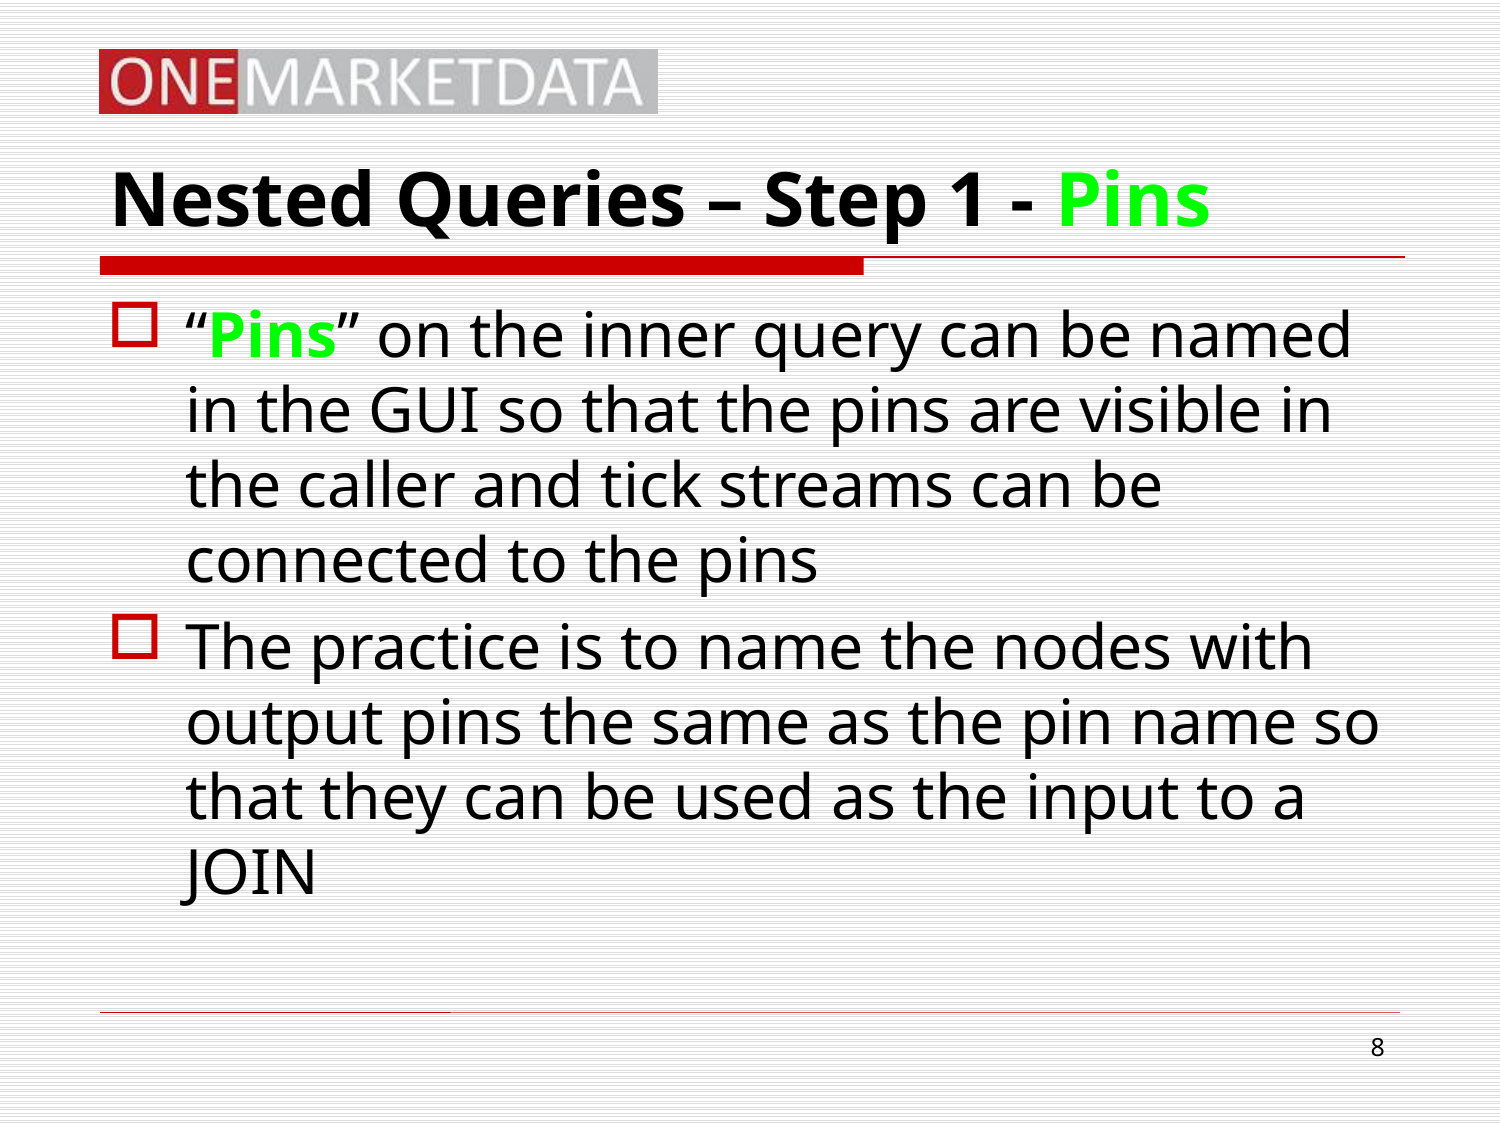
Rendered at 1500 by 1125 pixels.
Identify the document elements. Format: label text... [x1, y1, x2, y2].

slide_number 8 [1074, 1024, 1401, 1103]
picture [0, 0, 1500, 1125]
list “Pins” on the inner query can be named in the GUI so that the pins are visible in the caller and tick streams can be connected to the pins The practice is to name the nodes with output pins the same as the pin name so that they can be used as the input to a JOIN [92, 287, 1406, 988]
title Nested Queries – Step 1 - Pins [94, 50, 1407, 250]
